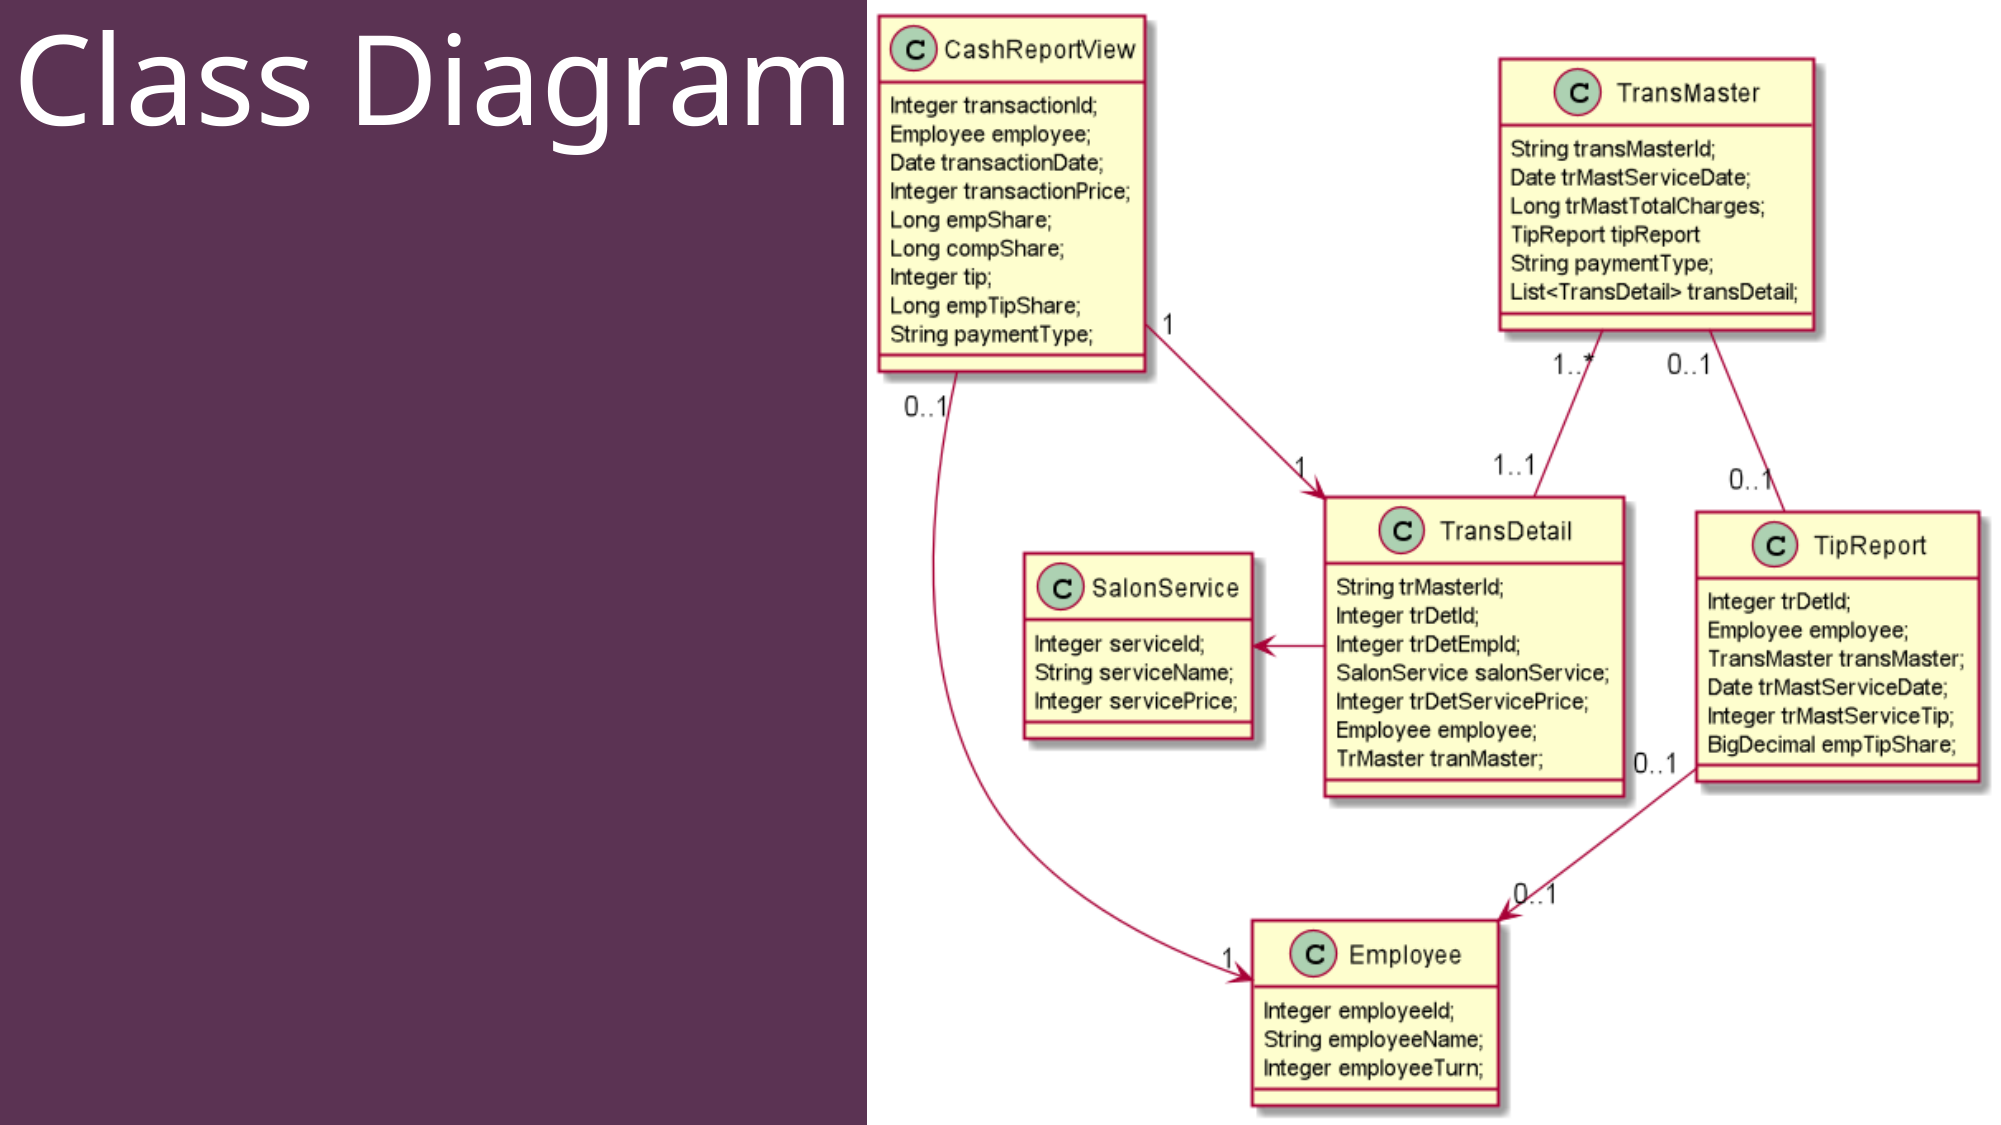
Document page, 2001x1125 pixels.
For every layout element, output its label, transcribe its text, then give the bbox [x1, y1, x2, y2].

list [867, 0, 2000, 1125]
title Class Diagram [0, 0, 867, 243]
